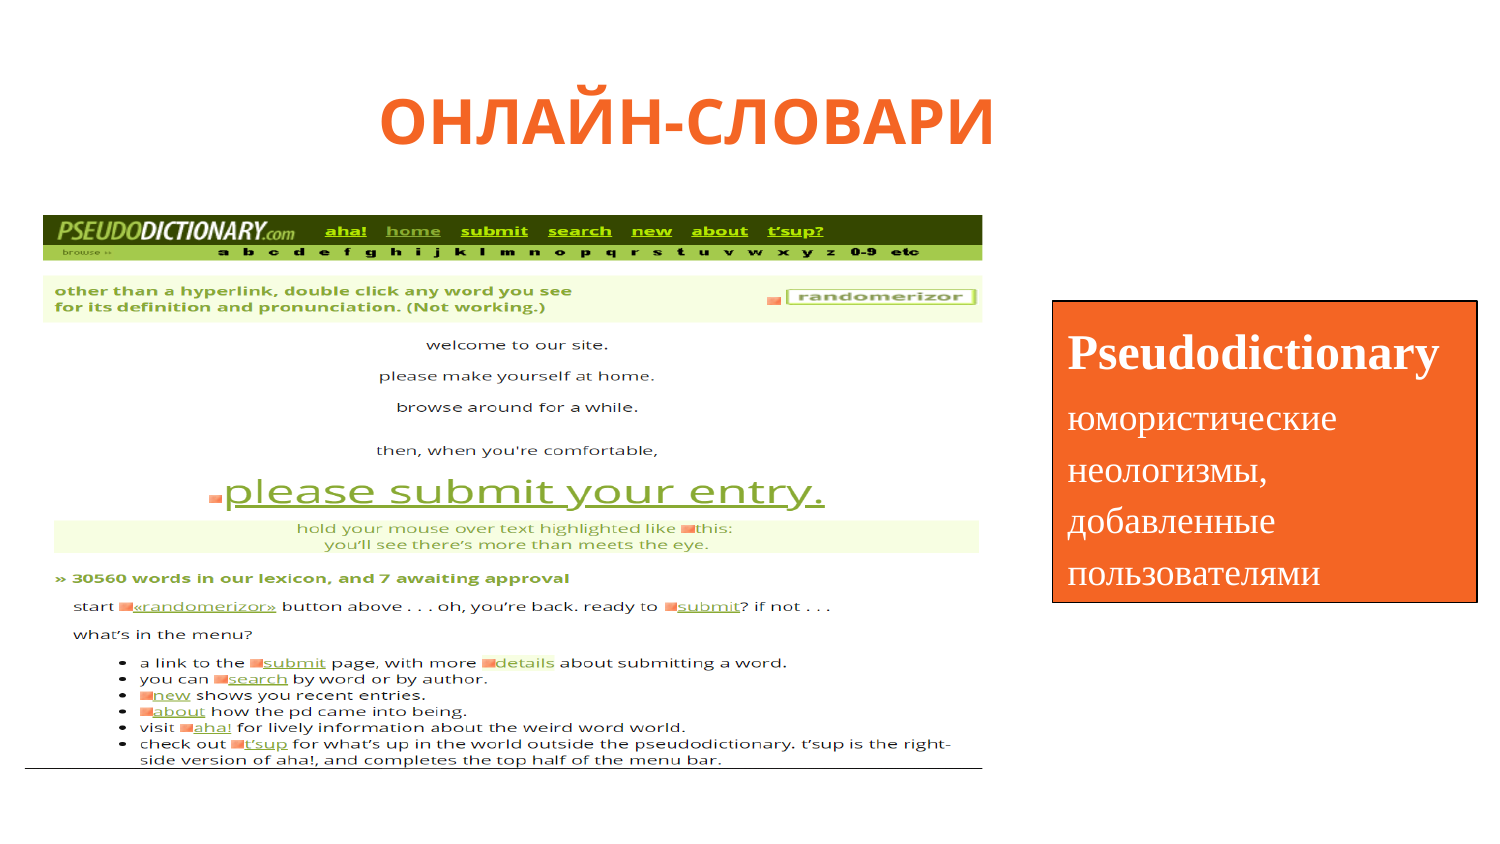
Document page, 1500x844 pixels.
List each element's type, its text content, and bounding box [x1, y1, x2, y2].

title ОНЛАЙН-СЛОВАРИ [363, 67, 1448, 173]
picture [24, 213, 983, 769]
text_box Pseudodictionary юмористические неологизмы, добавленные пользователями [1052, 301, 1477, 603]
